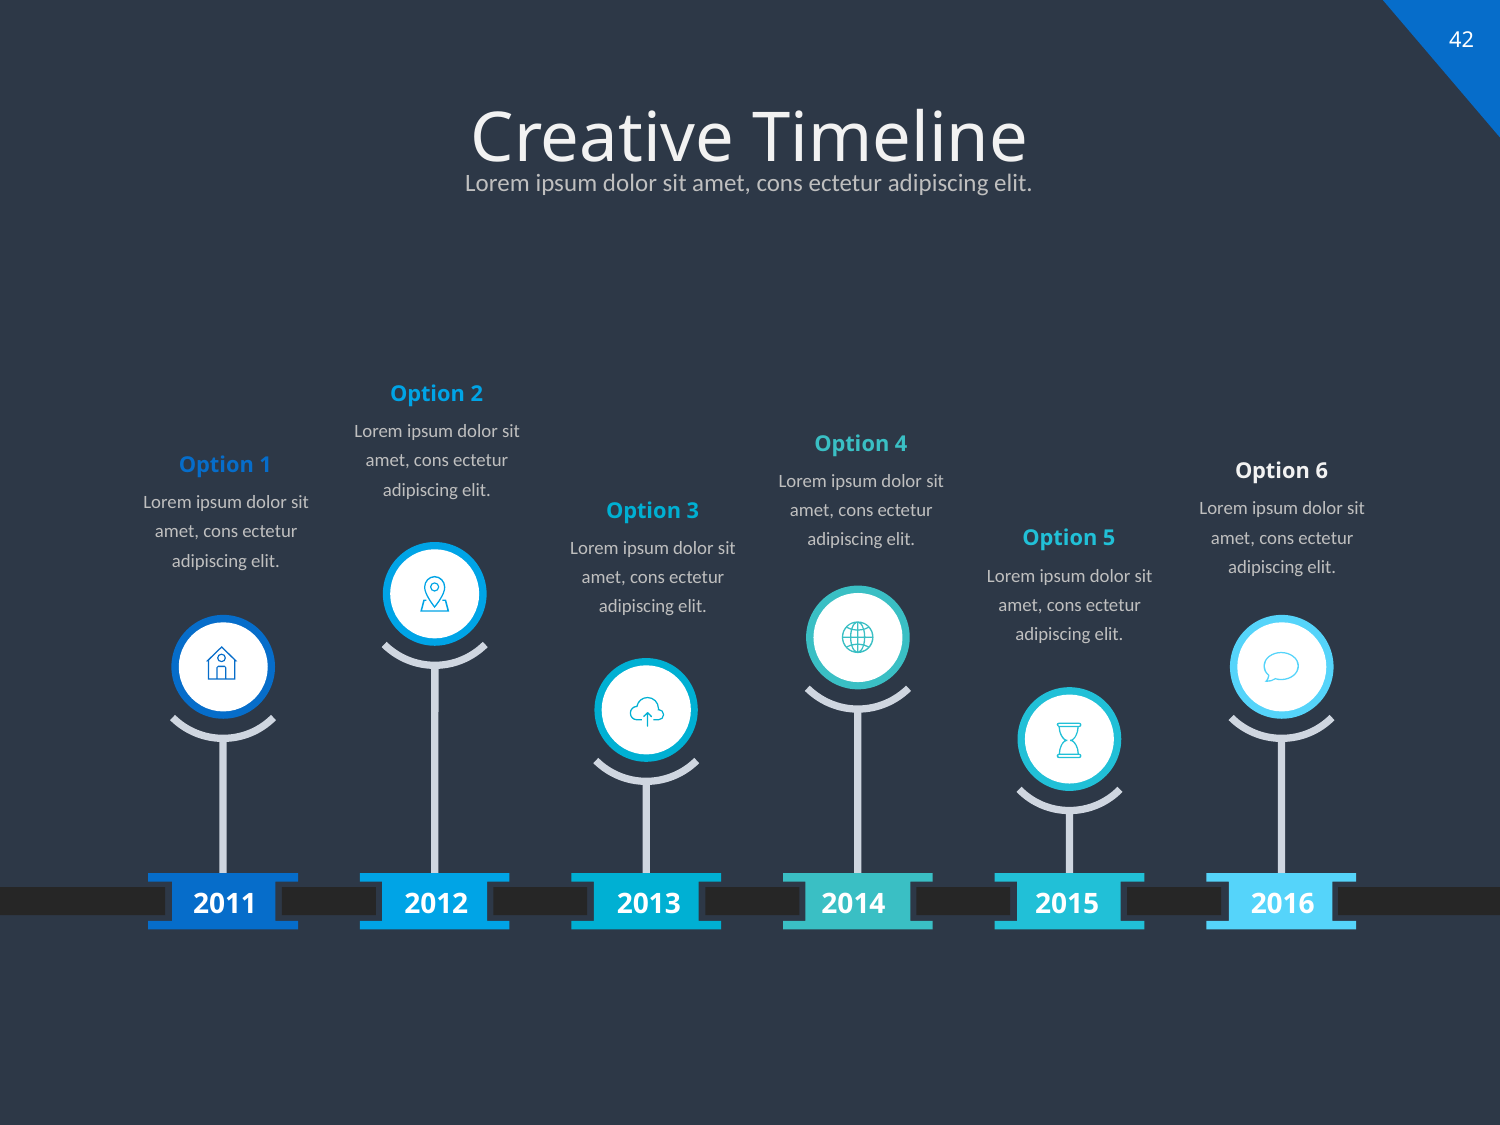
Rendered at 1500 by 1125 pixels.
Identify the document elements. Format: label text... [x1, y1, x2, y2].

text_box 2013 [602, 878, 706, 927]
text_box [783, 873, 933, 930]
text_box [171, 614, 275, 719]
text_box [1019, 789, 1120, 873]
list Lorem ipsum dolor sit amet, cons ectetur adipiscing elit. [209, 163, 1290, 204]
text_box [382, 541, 487, 646]
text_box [1229, 614, 1334, 719]
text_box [1017, 687, 1122, 791]
text_box Option 4 [802, 418, 919, 462]
text_box [282, 887, 376, 916]
text_box Lorem ipsum dolor sit amet, cons ectetur adipiscing elit. [324, 404, 550, 508]
text_box [1206, 873, 1357, 930]
text_box Option 2 [378, 368, 495, 412]
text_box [594, 658, 698, 762]
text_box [595, 760, 697, 873]
text_box [493, 887, 588, 916]
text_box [384, 644, 486, 873]
text_box Lorem ipsum dolor sit amet, cons ectetur adipiscing elit. [540, 521, 766, 624]
text_box [1340, 887, 1500, 916]
text_box [359, 873, 510, 930]
text_box [994, 873, 1145, 930]
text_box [172, 717, 274, 873]
text_box Lorem ipsum dolor sit amet, cons ectetur adipiscing elit. [748, 454, 974, 557]
text_box [1127, 887, 1222, 916]
text_box Lorem ipsum dolor sit amet, cons ectetur adipiscing elit. [113, 475, 339, 579]
text_box 2014 [806, 878, 910, 927]
text_box 2016 [1236, 878, 1340, 927]
text_box Option 3 [594, 485, 711, 529]
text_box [806, 585, 910, 690]
text_box Option 1 [167, 439, 284, 483]
text_box 2011 [178, 878, 282, 927]
text_box [916, 887, 1011, 916]
text_box [148, 873, 299, 930]
text_box 2015 [1020, 878, 1124, 927]
text_box [571, 873, 722, 930]
text_box 2012 [389, 878, 493, 927]
text_box Option 5 [1011, 513, 1128, 556]
text_box [0, 887, 166, 916]
text_box Option 6 [1223, 446, 1340, 489]
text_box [807, 688, 909, 873]
title Creative Timeline [84, 95, 1414, 205]
text_box [706, 887, 800, 916]
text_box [1231, 717, 1333, 873]
text_box Lorem ipsum dolor sit amet, cons ectetur adipiscing elit. [956, 549, 1183, 652]
text_box Lorem ipsum dolor sit amet, cons ectetur adipiscing elit. [1169, 481, 1395, 585]
